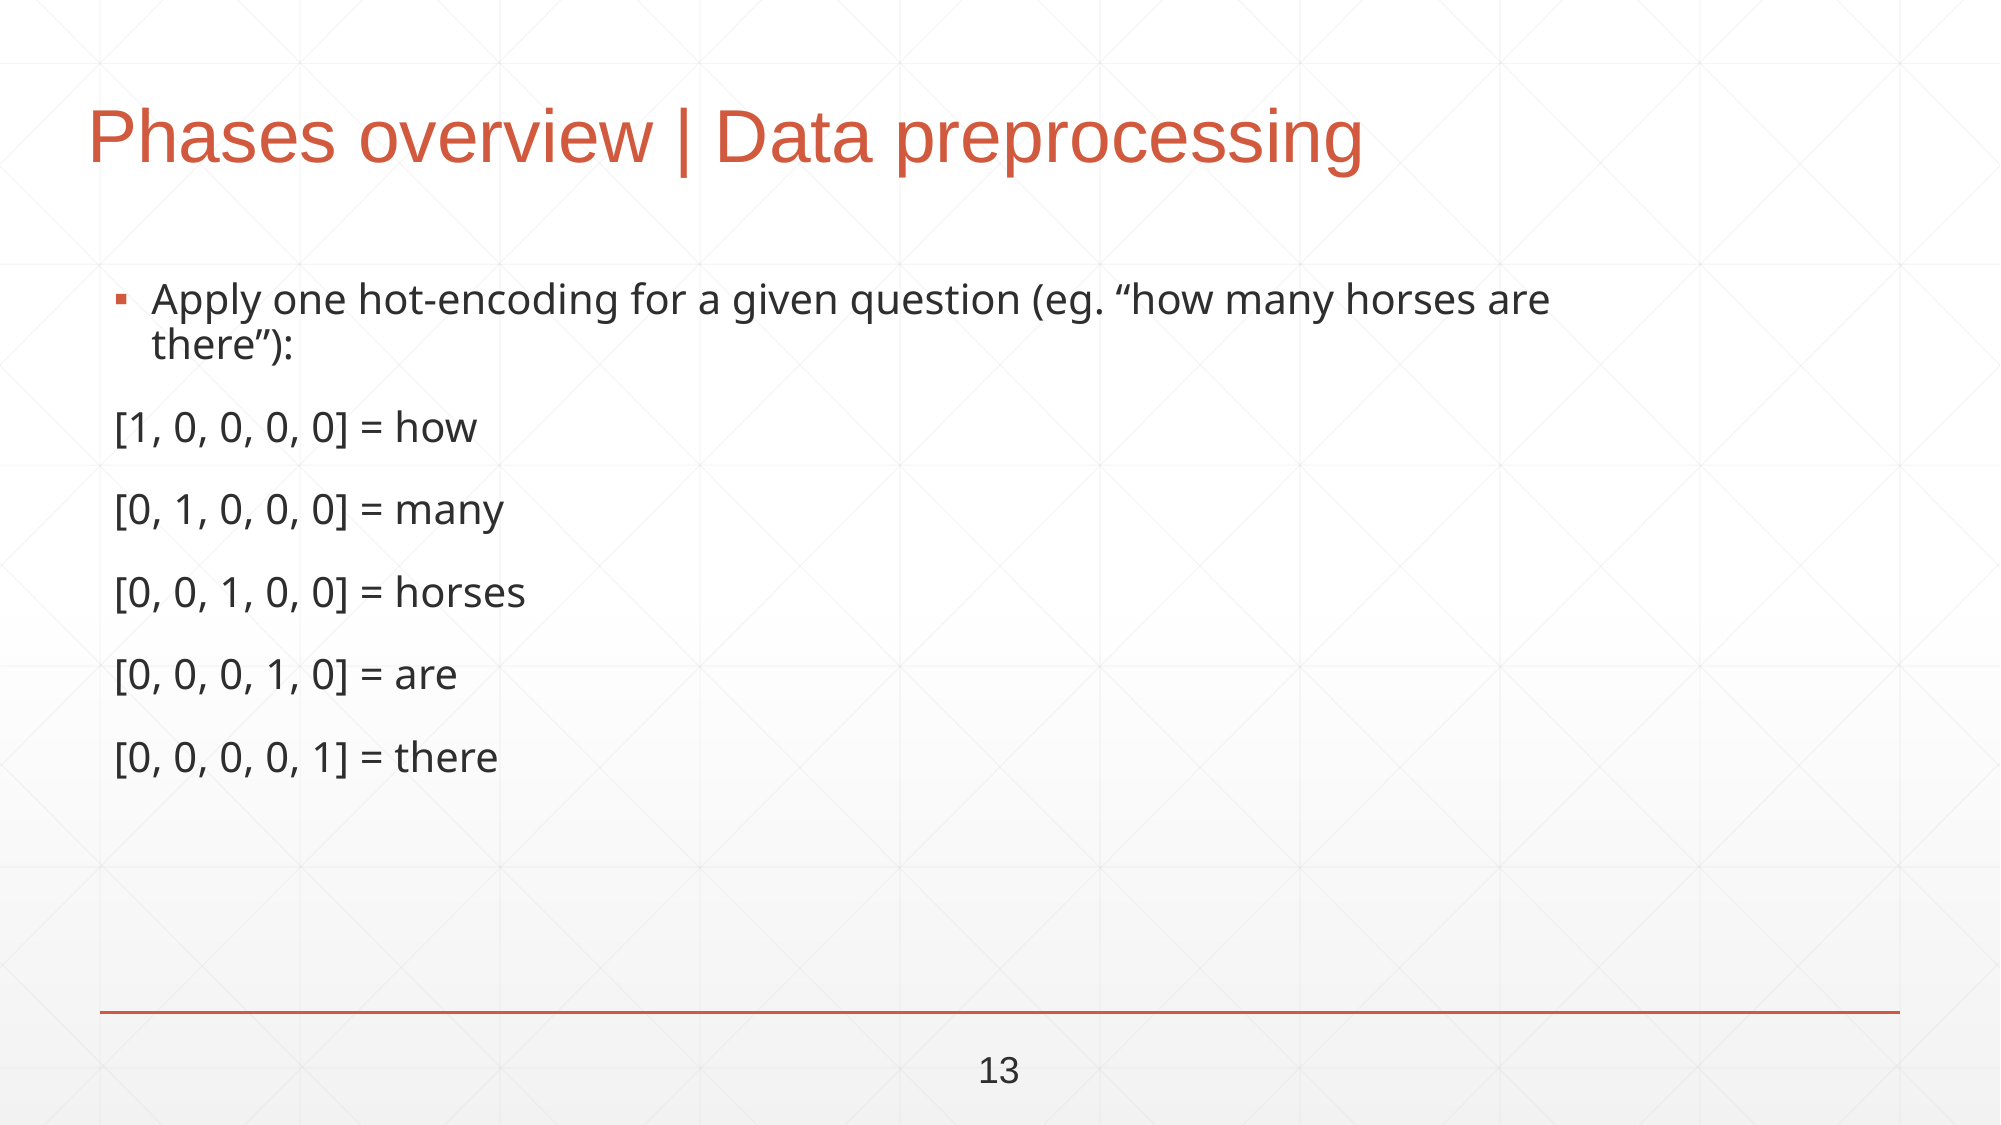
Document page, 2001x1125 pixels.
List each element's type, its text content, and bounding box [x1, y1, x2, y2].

title Phases overview | Data preprocessing [72, 78, 1648, 267]
list Apply one hot-encoding for a given question (eg. “how many horses are there”): [1, 0, 0, 0, 0] = how [0, 1, 0, 0, 0] = many [0, 0, 1, 0, 0] = horses [0, 0, 0, 1, 0] = are [0, 0, 0, 0, 1] = there [99, 271, 1674, 897]
text_box 13 [963, 1039, 1035, 1099]
